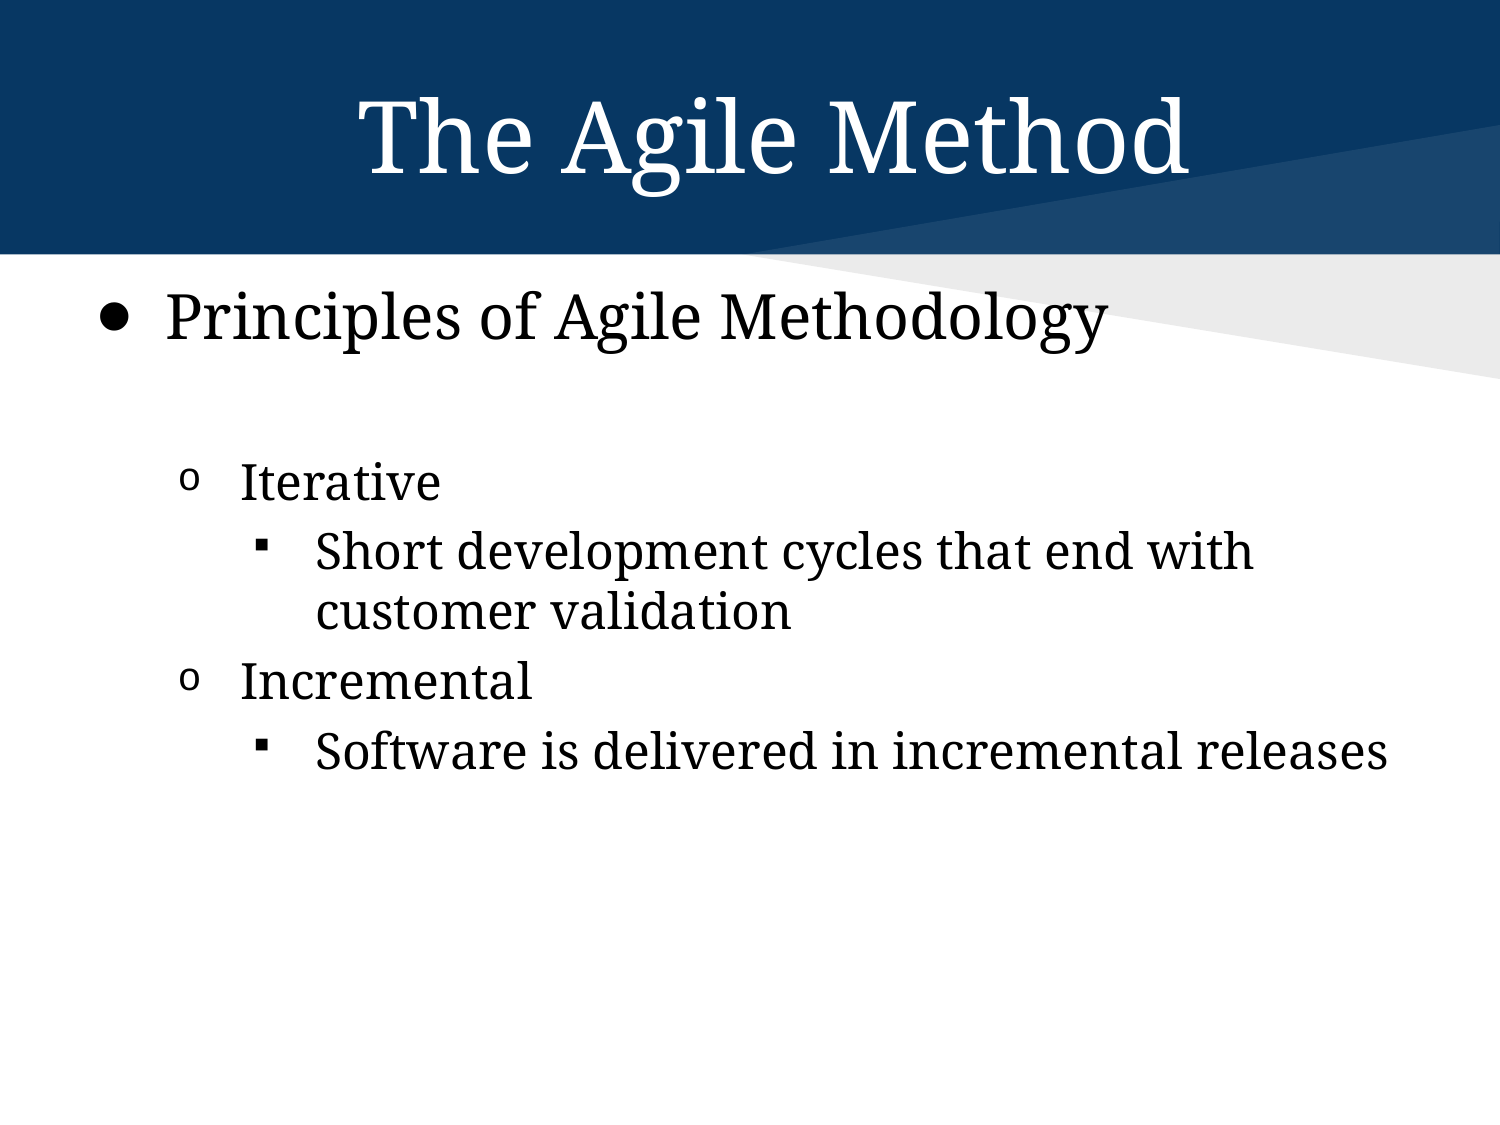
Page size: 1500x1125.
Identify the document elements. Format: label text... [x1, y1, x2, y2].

title The Agile Method [75, 42, 1425, 225]
list Principles of Agile Methodology Iterative Short development cycles that end with customer validation Incremental Software is delivered in incremental releases [75, 262, 1425, 1078]
